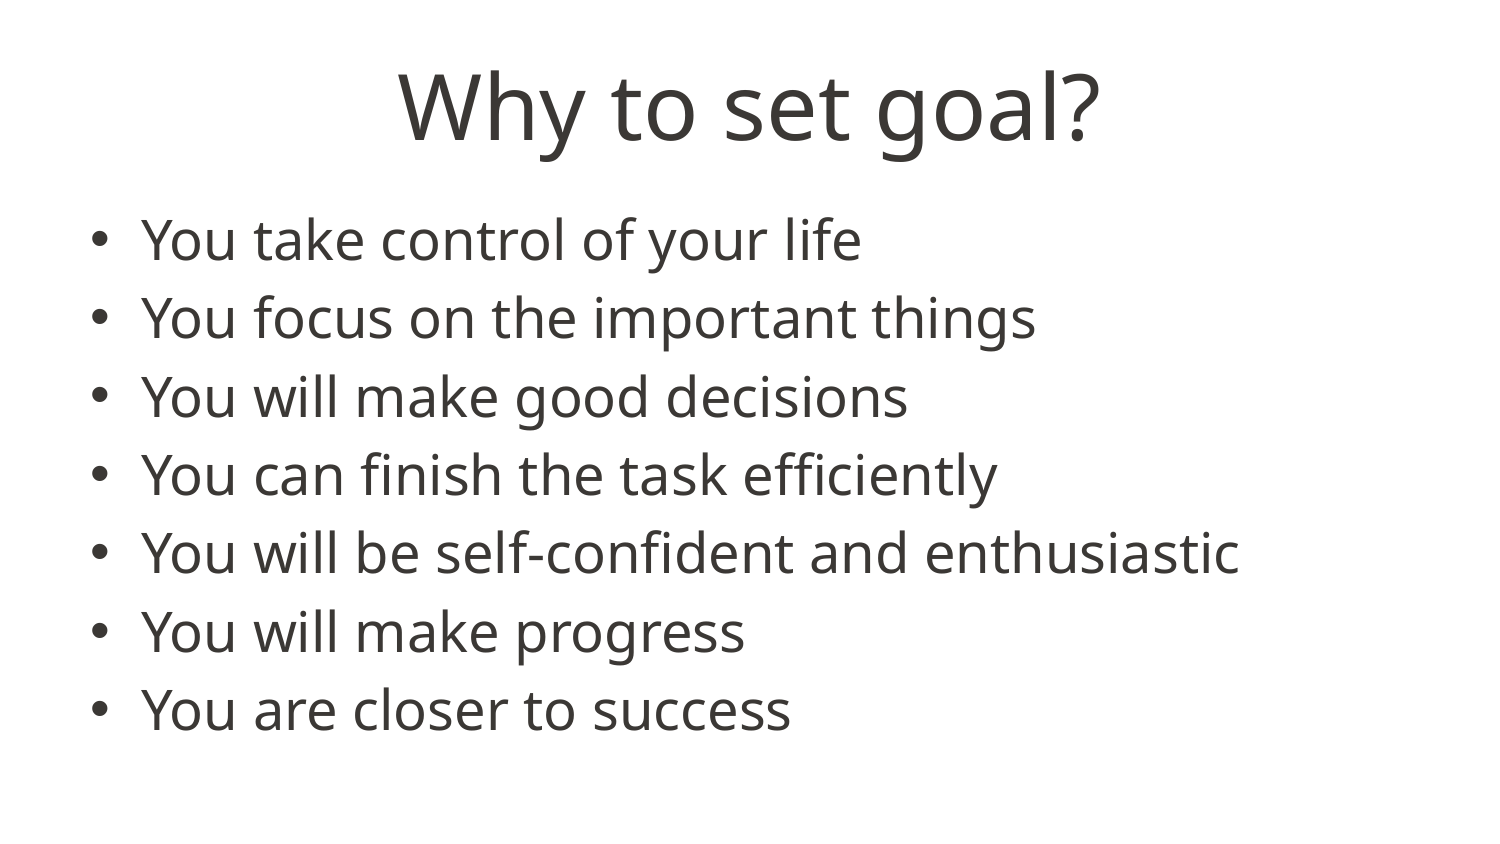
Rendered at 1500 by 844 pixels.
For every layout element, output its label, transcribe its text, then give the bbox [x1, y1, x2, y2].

list You take control of your life You focus on the important things You will make good decisions You can finish the task efficiently You will be self-confident and enthusiastic You will make progress You are closer to success [75, 196, 1425, 754]
title Why to set goal? [75, 33, 1425, 175]
